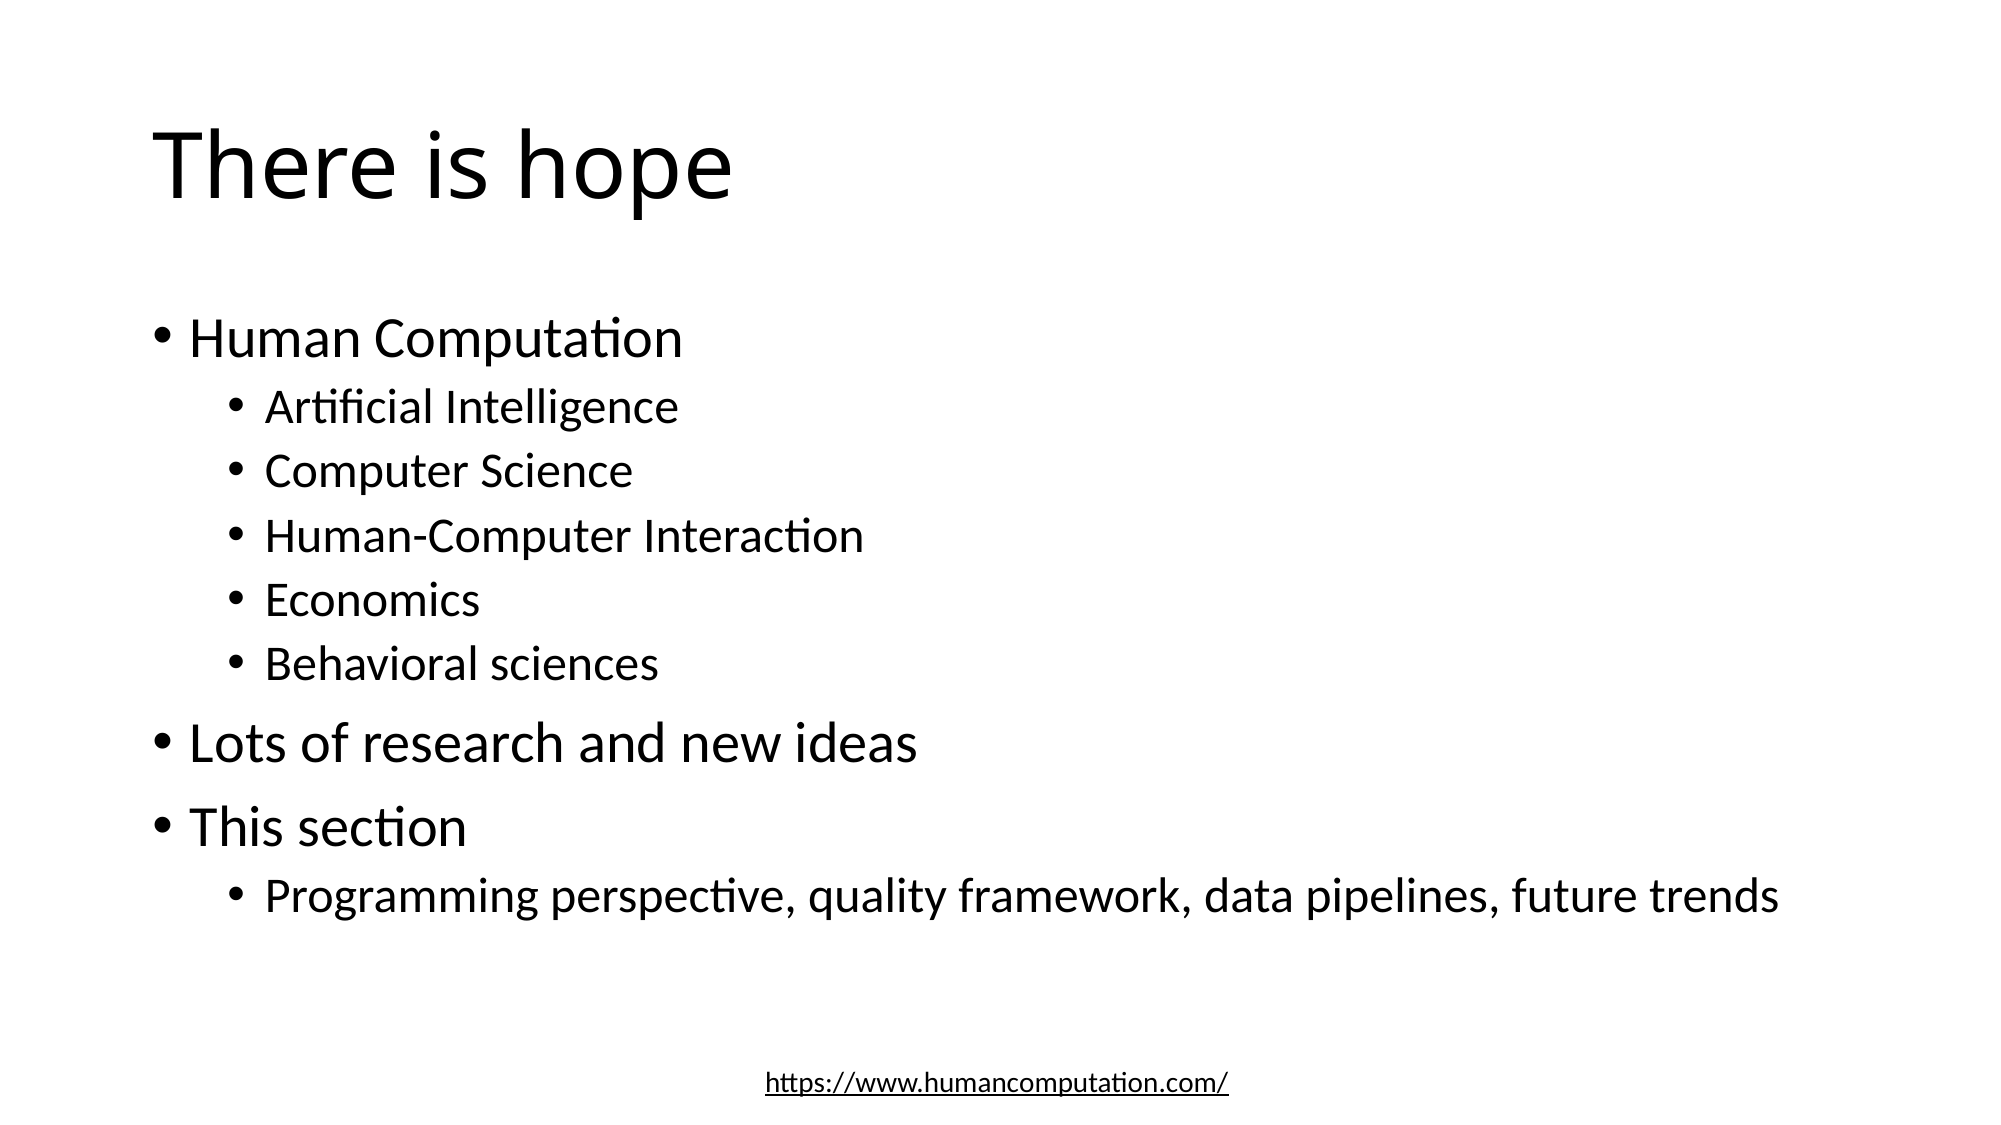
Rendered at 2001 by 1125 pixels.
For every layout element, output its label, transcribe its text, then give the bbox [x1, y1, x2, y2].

list Human Computation Artificial Intelligence Computer Science Human-Computer Interaction Economics Behavioral sciences Lots of research and new ideas This section Programming perspective, quality framework, data pipelines, future trends [137, 299, 1863, 1014]
text_box https://www.humancomputation.com/ [0, 1055, 2000, 1106]
title There is hope [137, 59, 1863, 278]
